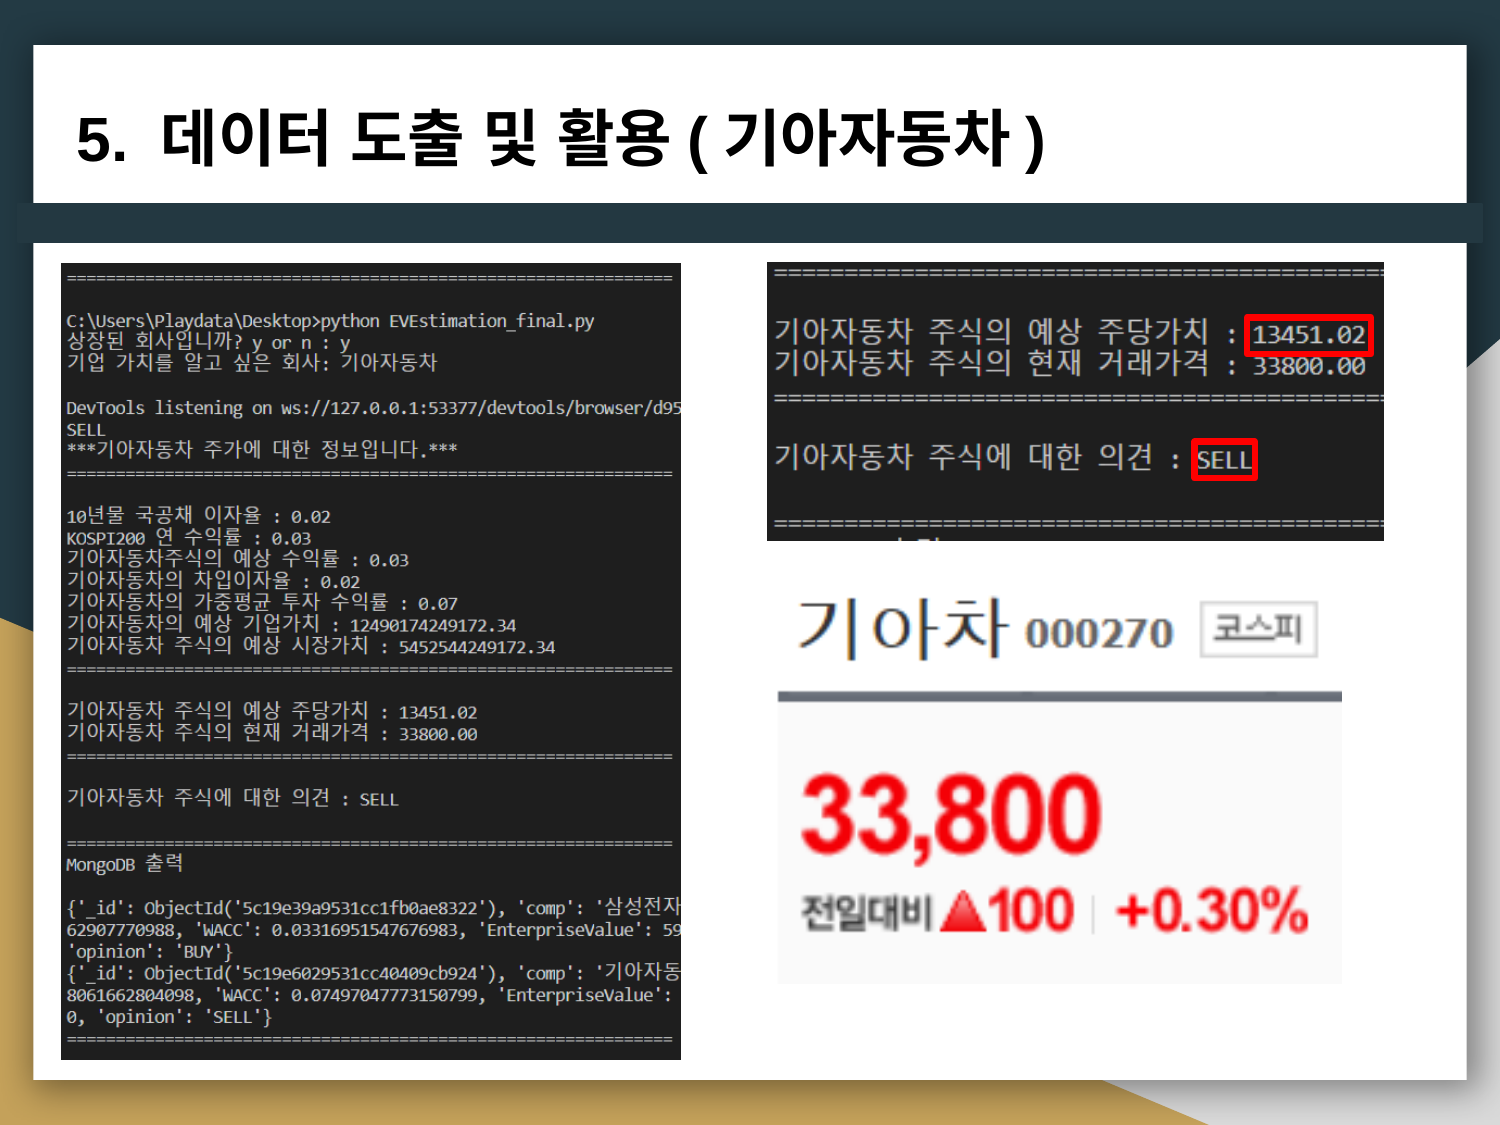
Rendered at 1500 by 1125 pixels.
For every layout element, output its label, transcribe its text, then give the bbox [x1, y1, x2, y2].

text_box [16, 202, 1484, 245]
picture [767, 262, 1384, 542]
title 5. 데이터 도출 및 활용(기아자동차) [61, 84, 1098, 202]
picture [766, 576, 1343, 985]
picture [61, 263, 682, 1060]
